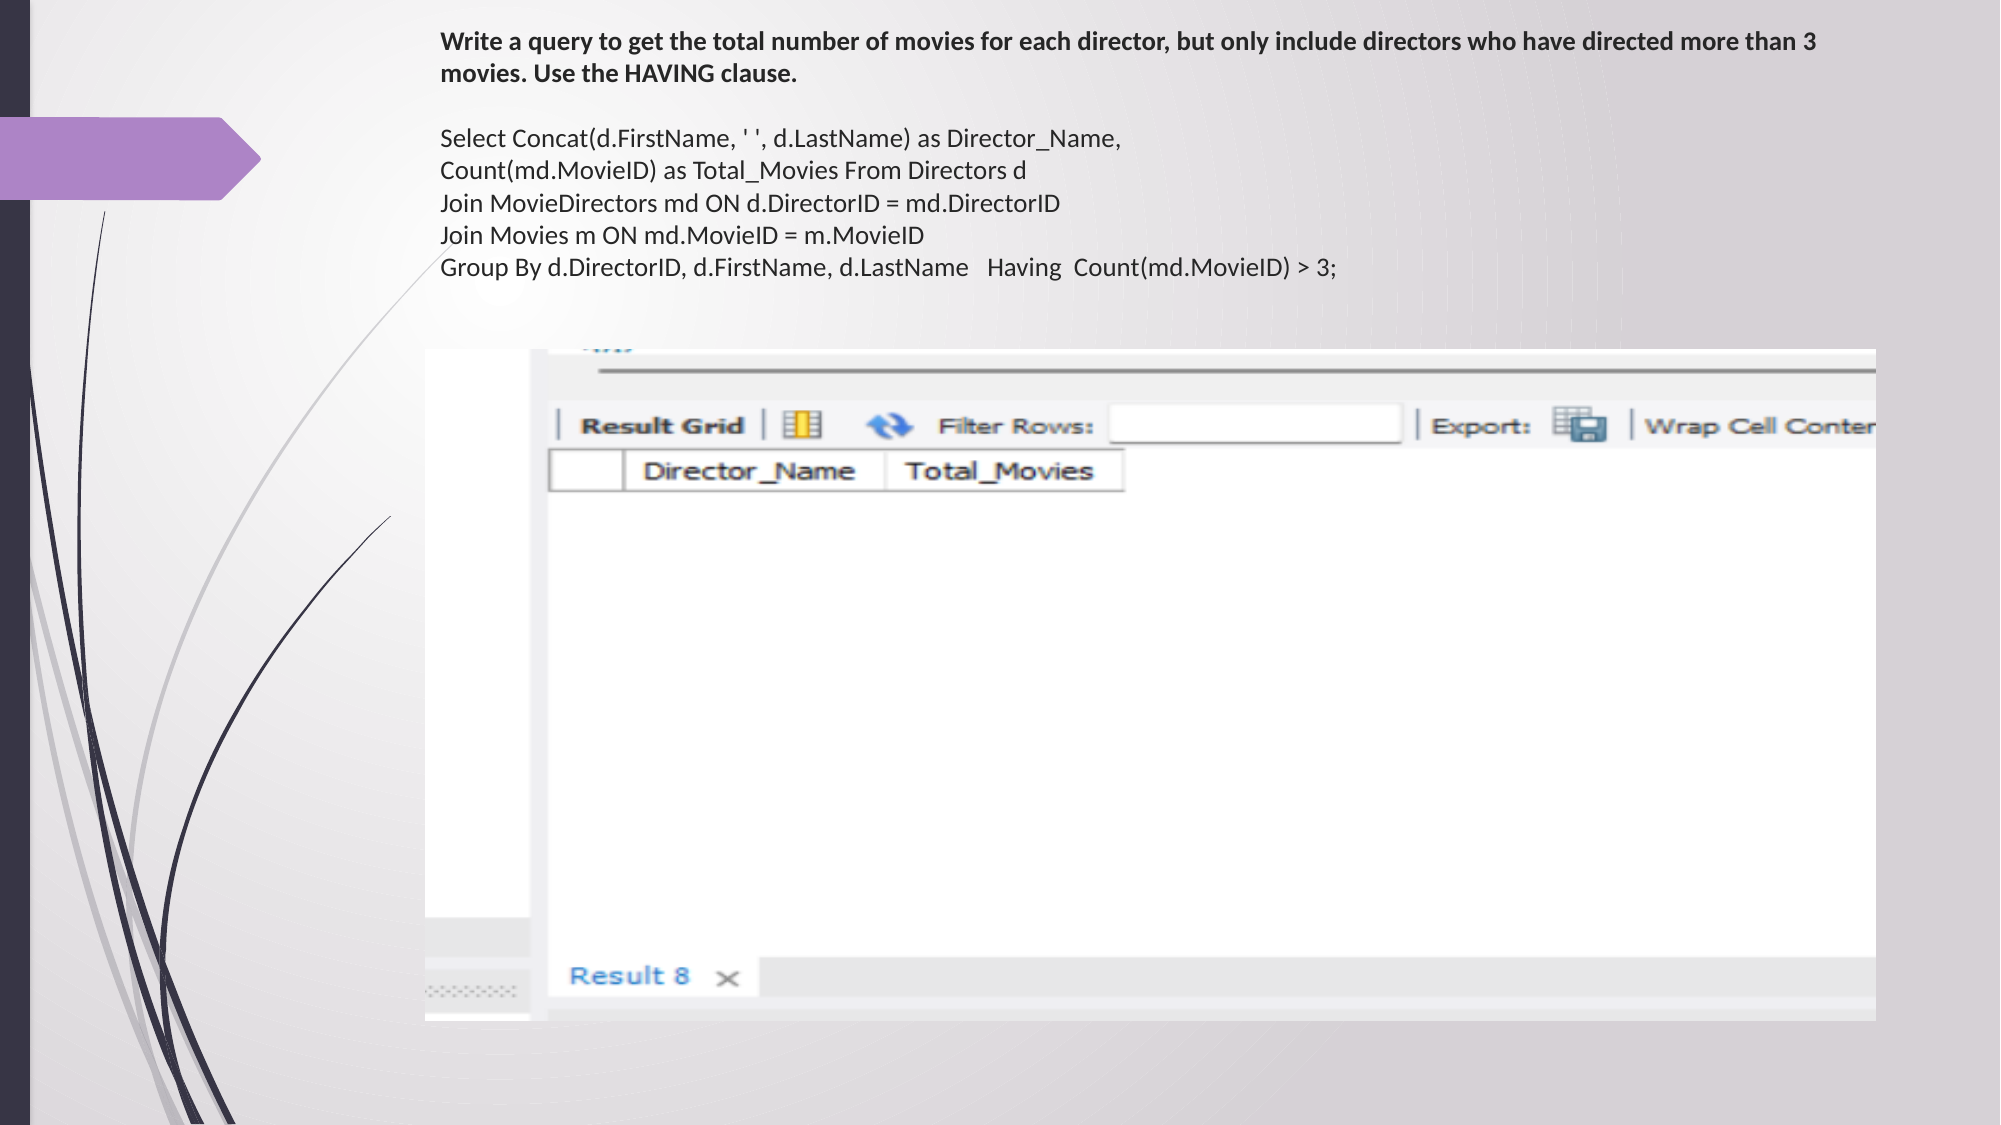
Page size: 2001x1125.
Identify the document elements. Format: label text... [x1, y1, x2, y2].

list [425, 349, 1877, 1022]
title Write a query to get the total number of movies for each director, but only include directors who have directed more than 3 movies. Use the HAVING clause. Select Concat(d.FirstName, ' ', d.LastName) as Director_Name, Count(md.MovieID) as Total_Movies From Directors d Join MovieDirectors md ON d.DirectorID = md.DirectorID Join Movies m ON md.MovieID = m.MovieID Group By d.DirectorID, d.FirstName, d.LastName Having Count(md.MovieID) > 3; [425, 16, 1888, 313]
